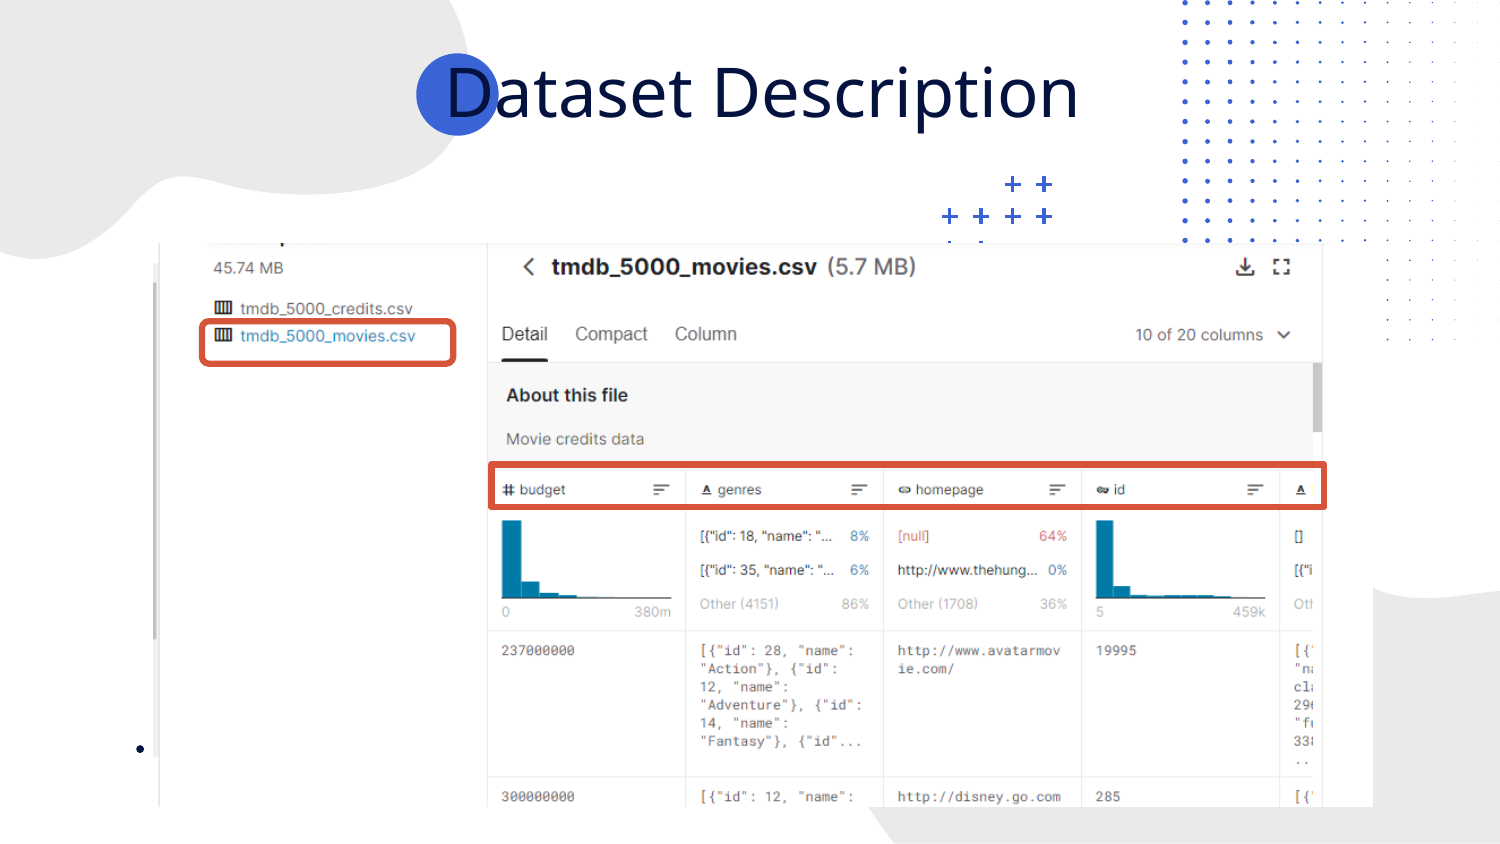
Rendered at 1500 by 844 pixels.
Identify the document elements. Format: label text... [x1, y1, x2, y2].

picture [153, 242, 1373, 807]
text_box Dataset Description [405, 33, 1121, 146]
